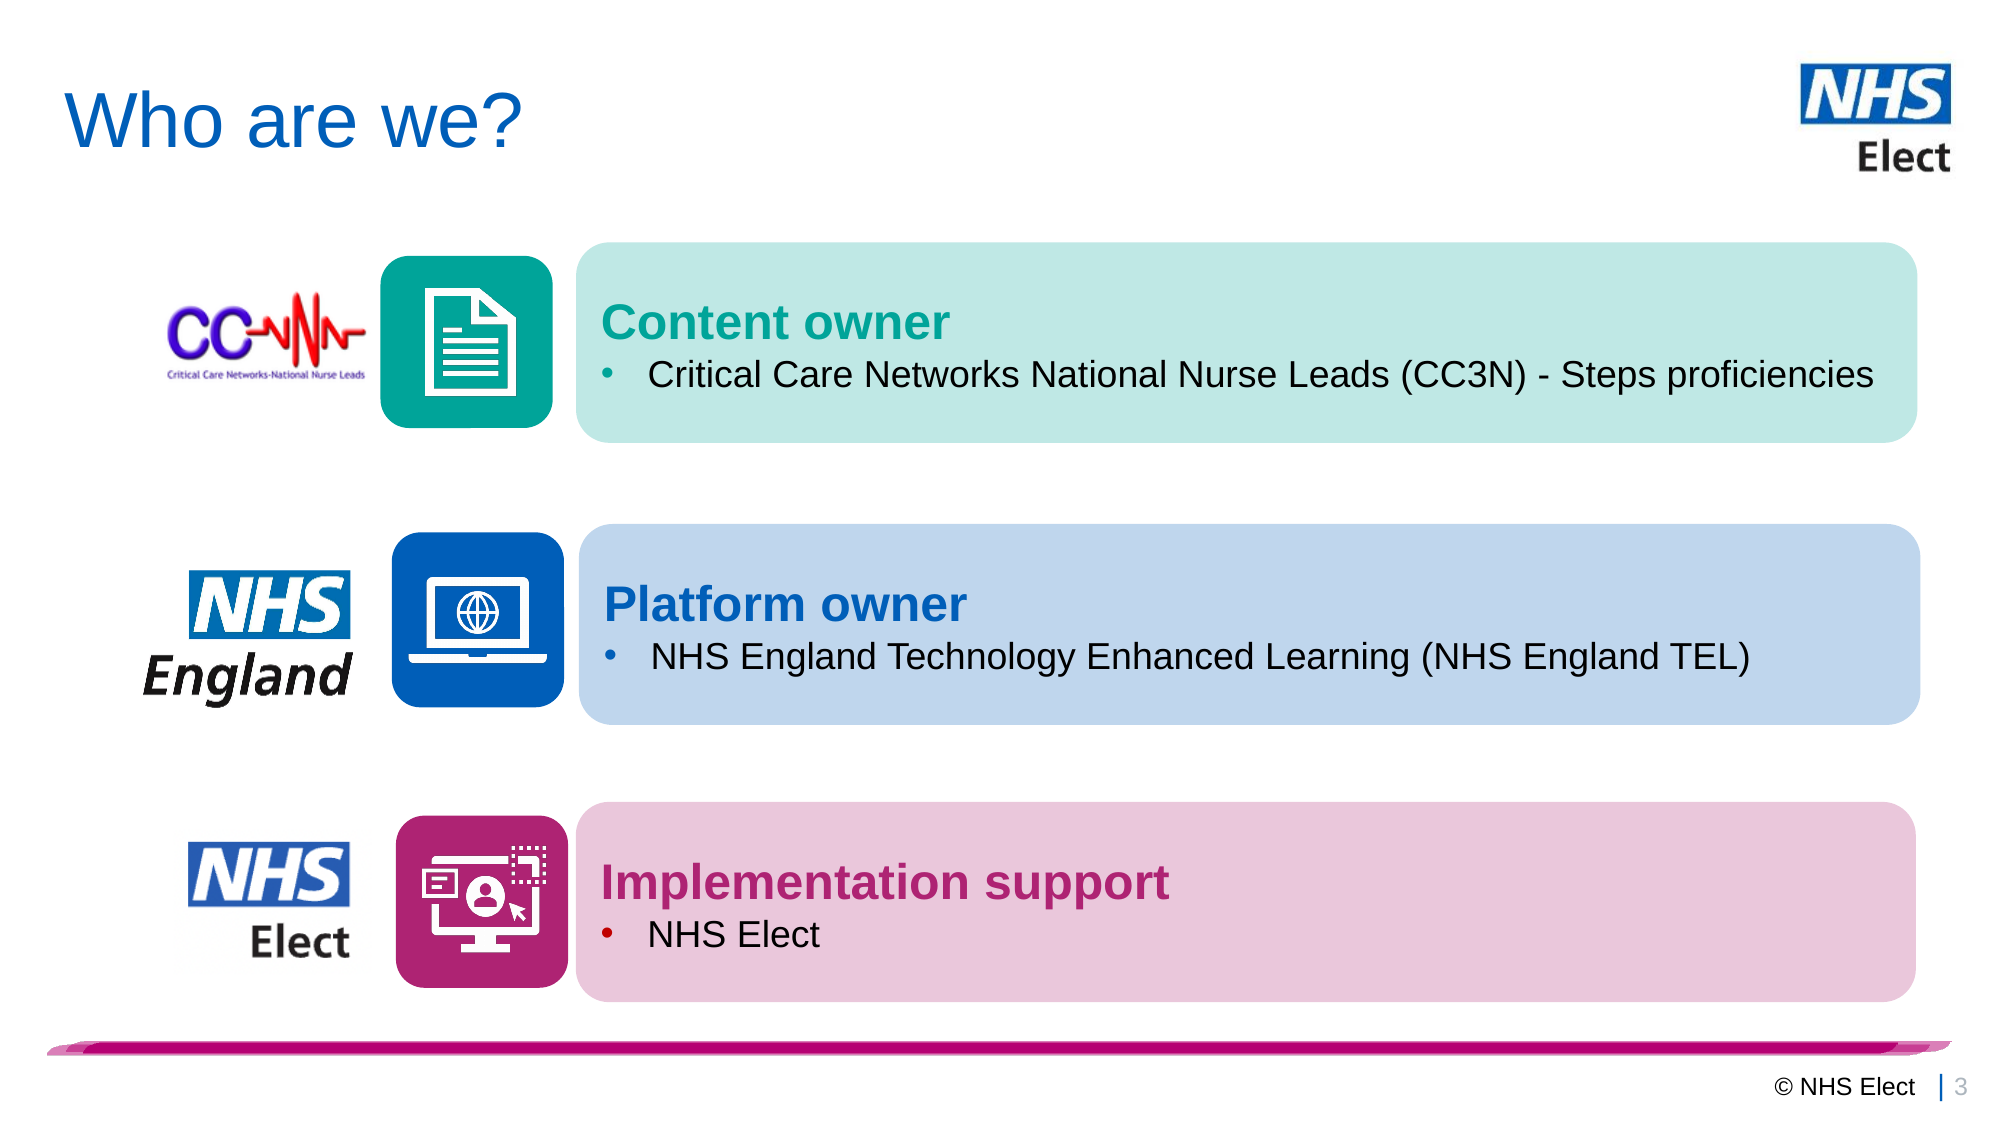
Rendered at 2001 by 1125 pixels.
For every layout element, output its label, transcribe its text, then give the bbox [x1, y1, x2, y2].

title Who are we? [49, 72, 1777, 173]
picture [47, 965, 1978, 1056]
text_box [120, 242, 1921, 1003]
picture [1315, 0, 2000, 316]
